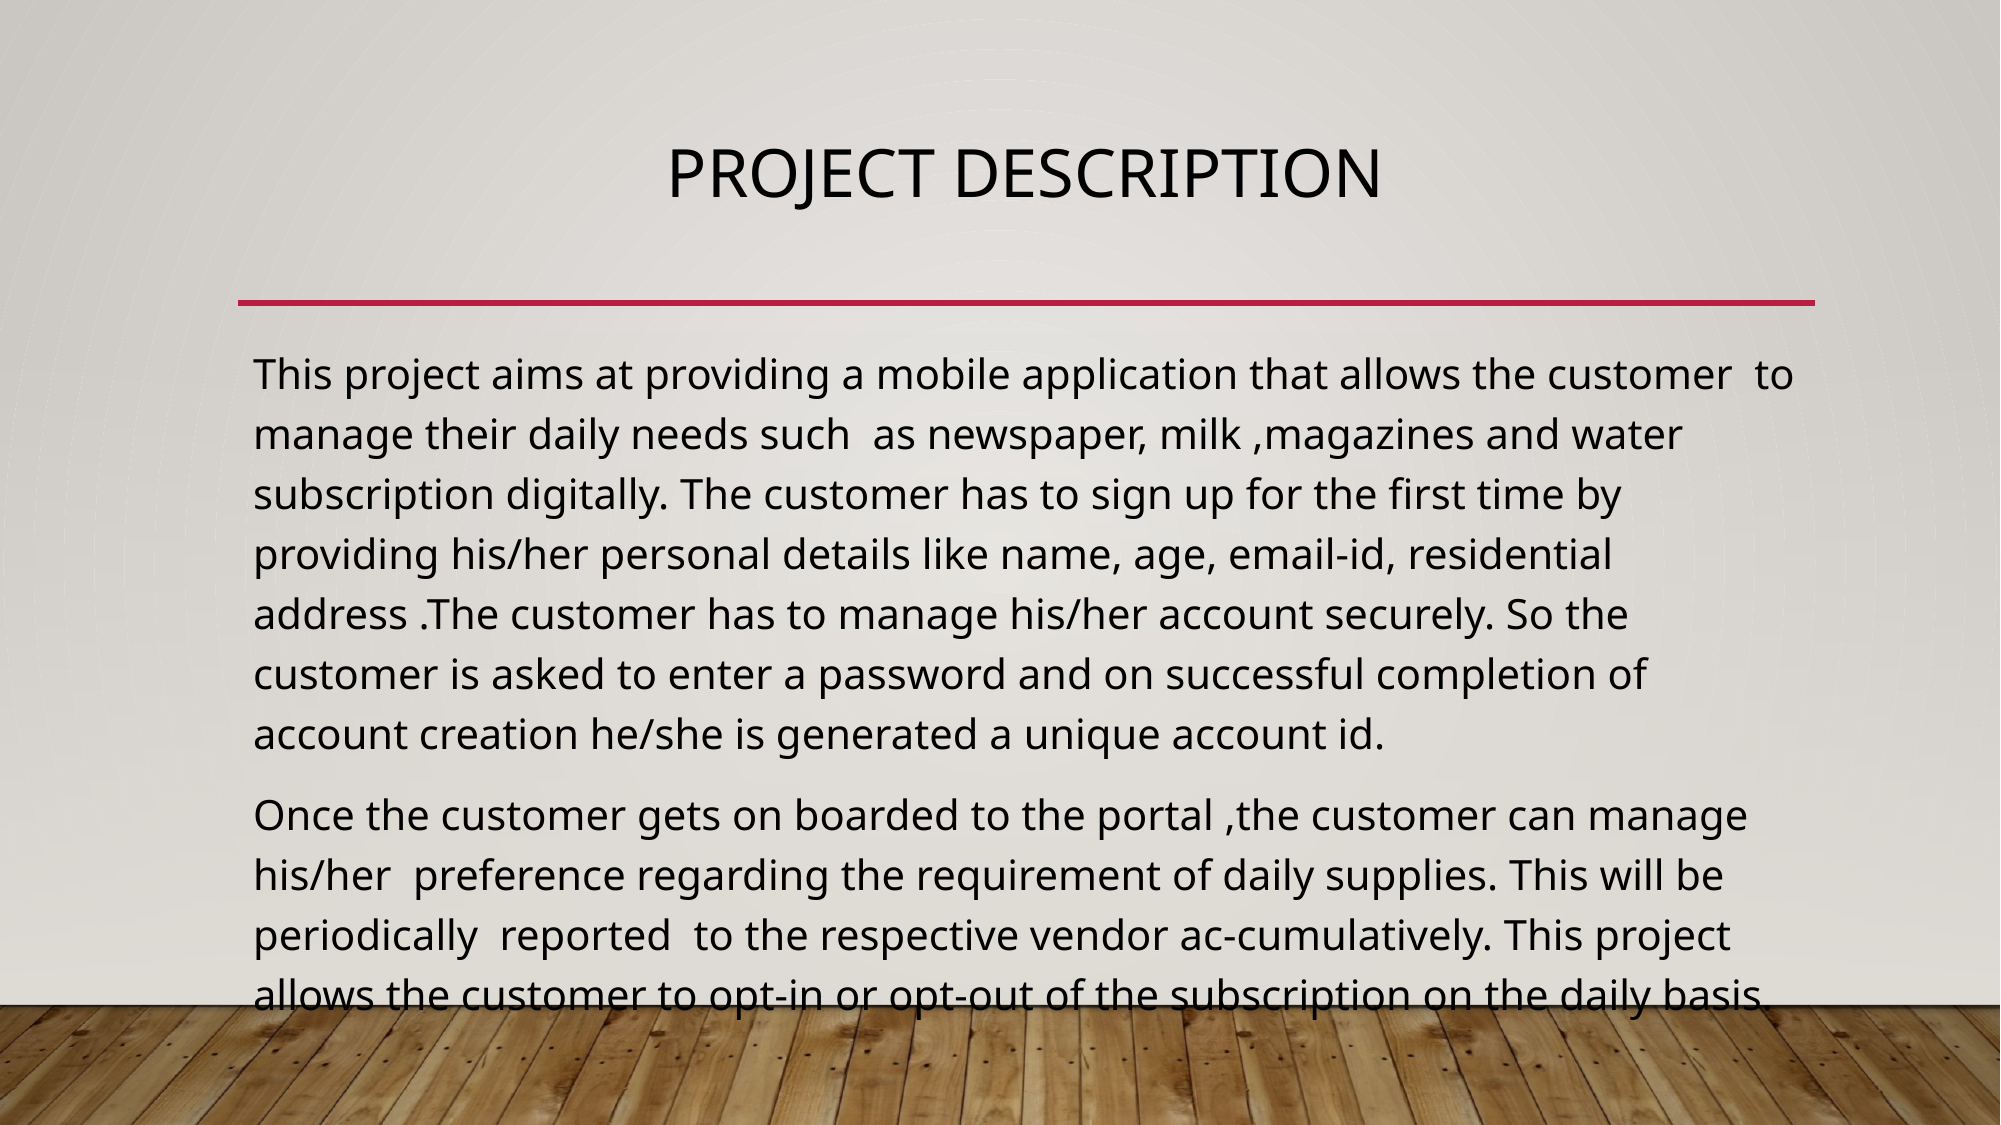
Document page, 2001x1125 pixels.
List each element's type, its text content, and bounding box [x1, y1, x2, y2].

list This project aims at providing a mobile application that allows the customer to manage their daily needs such as newspaper, milk ,magazines and water subscription digitally. The customer has to sign up for the first time by providing his/her personal details like name, age, email-id, residential address .The customer has to manage his/her account securely. So the customer is asked to enter a password and on successful completion of account creation he/she is generated a unique account id. Once the customer gets on boarded to the portal ,the customer can manage his/her preference regarding the requirement of daily supplies. This will be periodically reported to the respective vendor ac-cumulatively. This project allows the customer to opt-in or opt-out of the subscription on the daily basis. [238, 330, 1814, 969]
title PROJECT DESCRIPTION [238, 131, 1814, 305]
picture [0, 1005, 2000, 1125]
